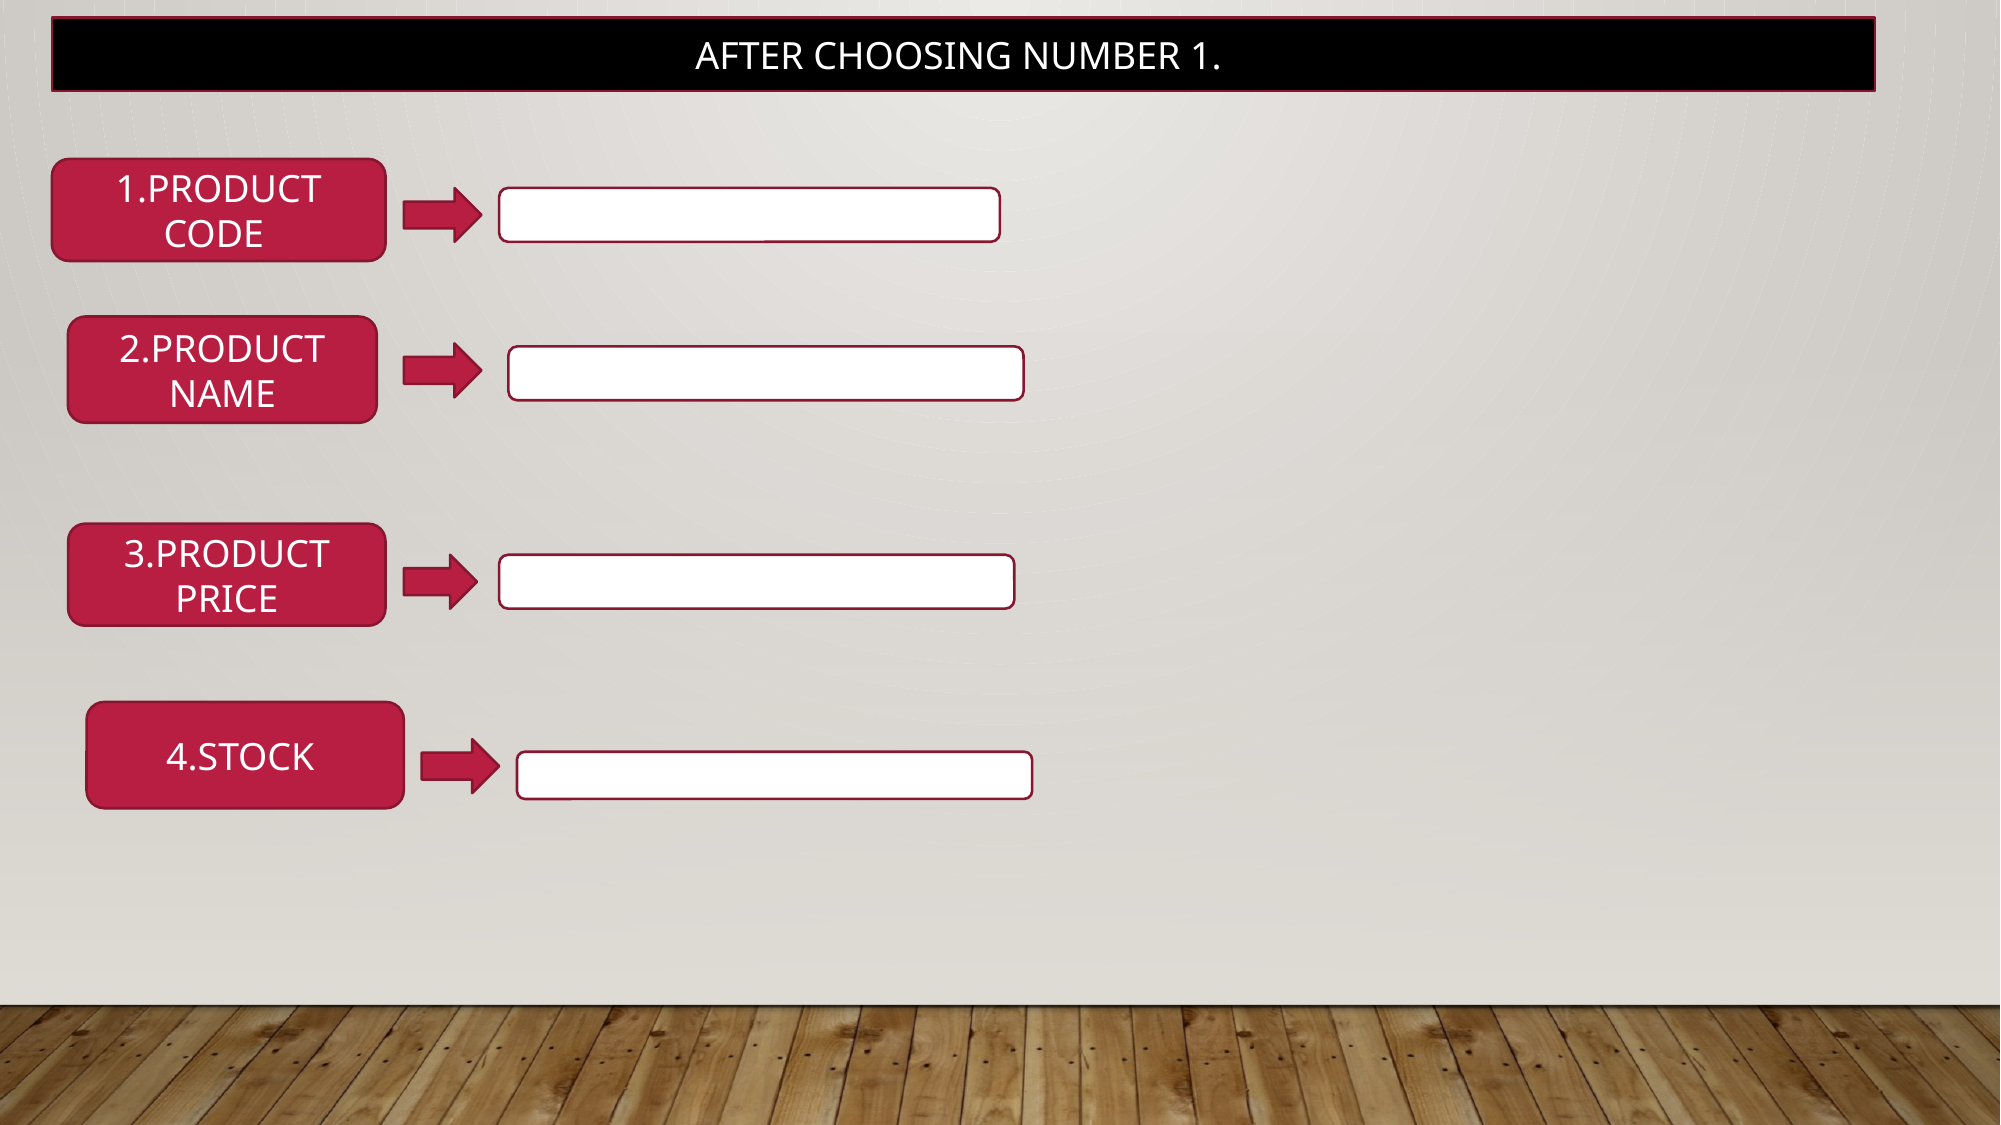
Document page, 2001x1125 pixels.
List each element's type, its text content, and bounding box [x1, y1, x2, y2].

text_box [497, 186, 1002, 244]
text_box [402, 553, 478, 610]
text_box (NAME) [507, 345, 1025, 402]
text_box 2.PRODUCT NAME [66, 315, 379, 425]
picture [0, 1005, 2000, 1125]
text_box 3.PRODUCT PRICE [66, 522, 387, 627]
text_box AFTER CHOOSING NUMBER 1. [51, 16, 1876, 92]
text_box [402, 342, 483, 399]
text_box (PRICE) [497, 553, 1016, 610]
text_box [402, 186, 483, 243]
text_box 4.STOCK [85, 700, 406, 810]
text_box [420, 737, 501, 795]
text_box 1.PRODUCT CODE [50, 157, 387, 263]
text_box (NO.) [515, 750, 1034, 801]
